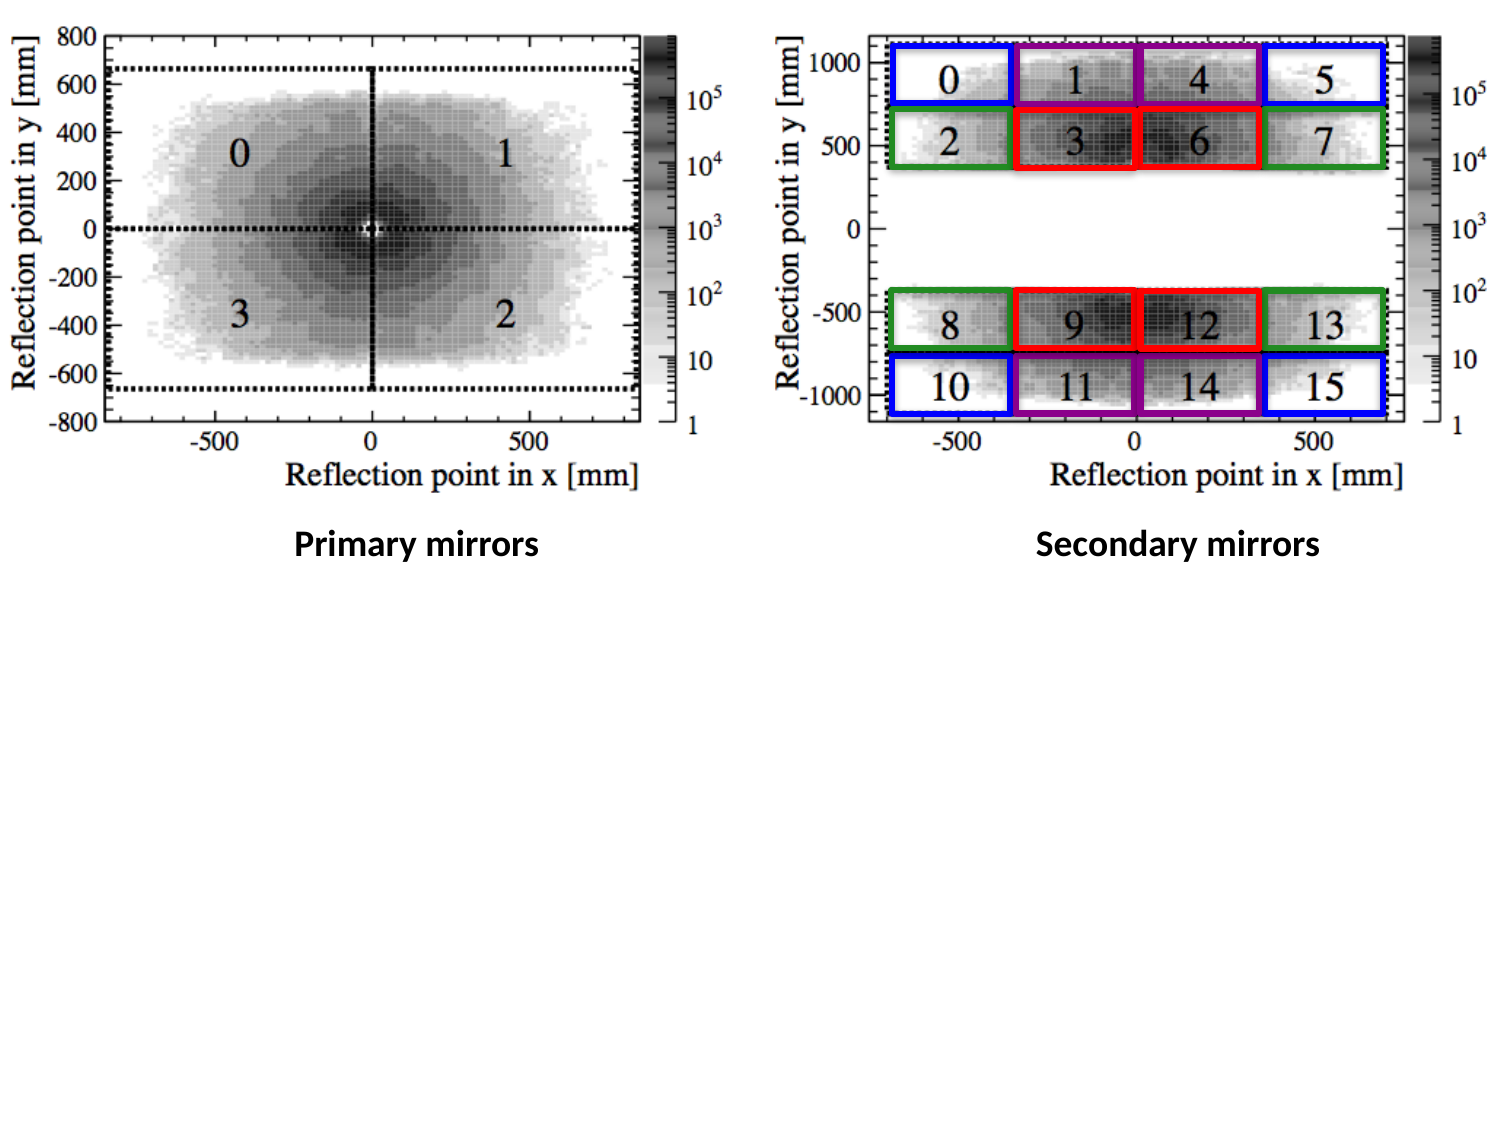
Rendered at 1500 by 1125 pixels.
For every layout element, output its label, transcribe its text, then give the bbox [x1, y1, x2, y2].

picture [0, 0, 1500, 509]
text_box Secondary mirrors [1021, 517, 1342, 572]
text_box Primary mirrors [279, 517, 568, 572]
